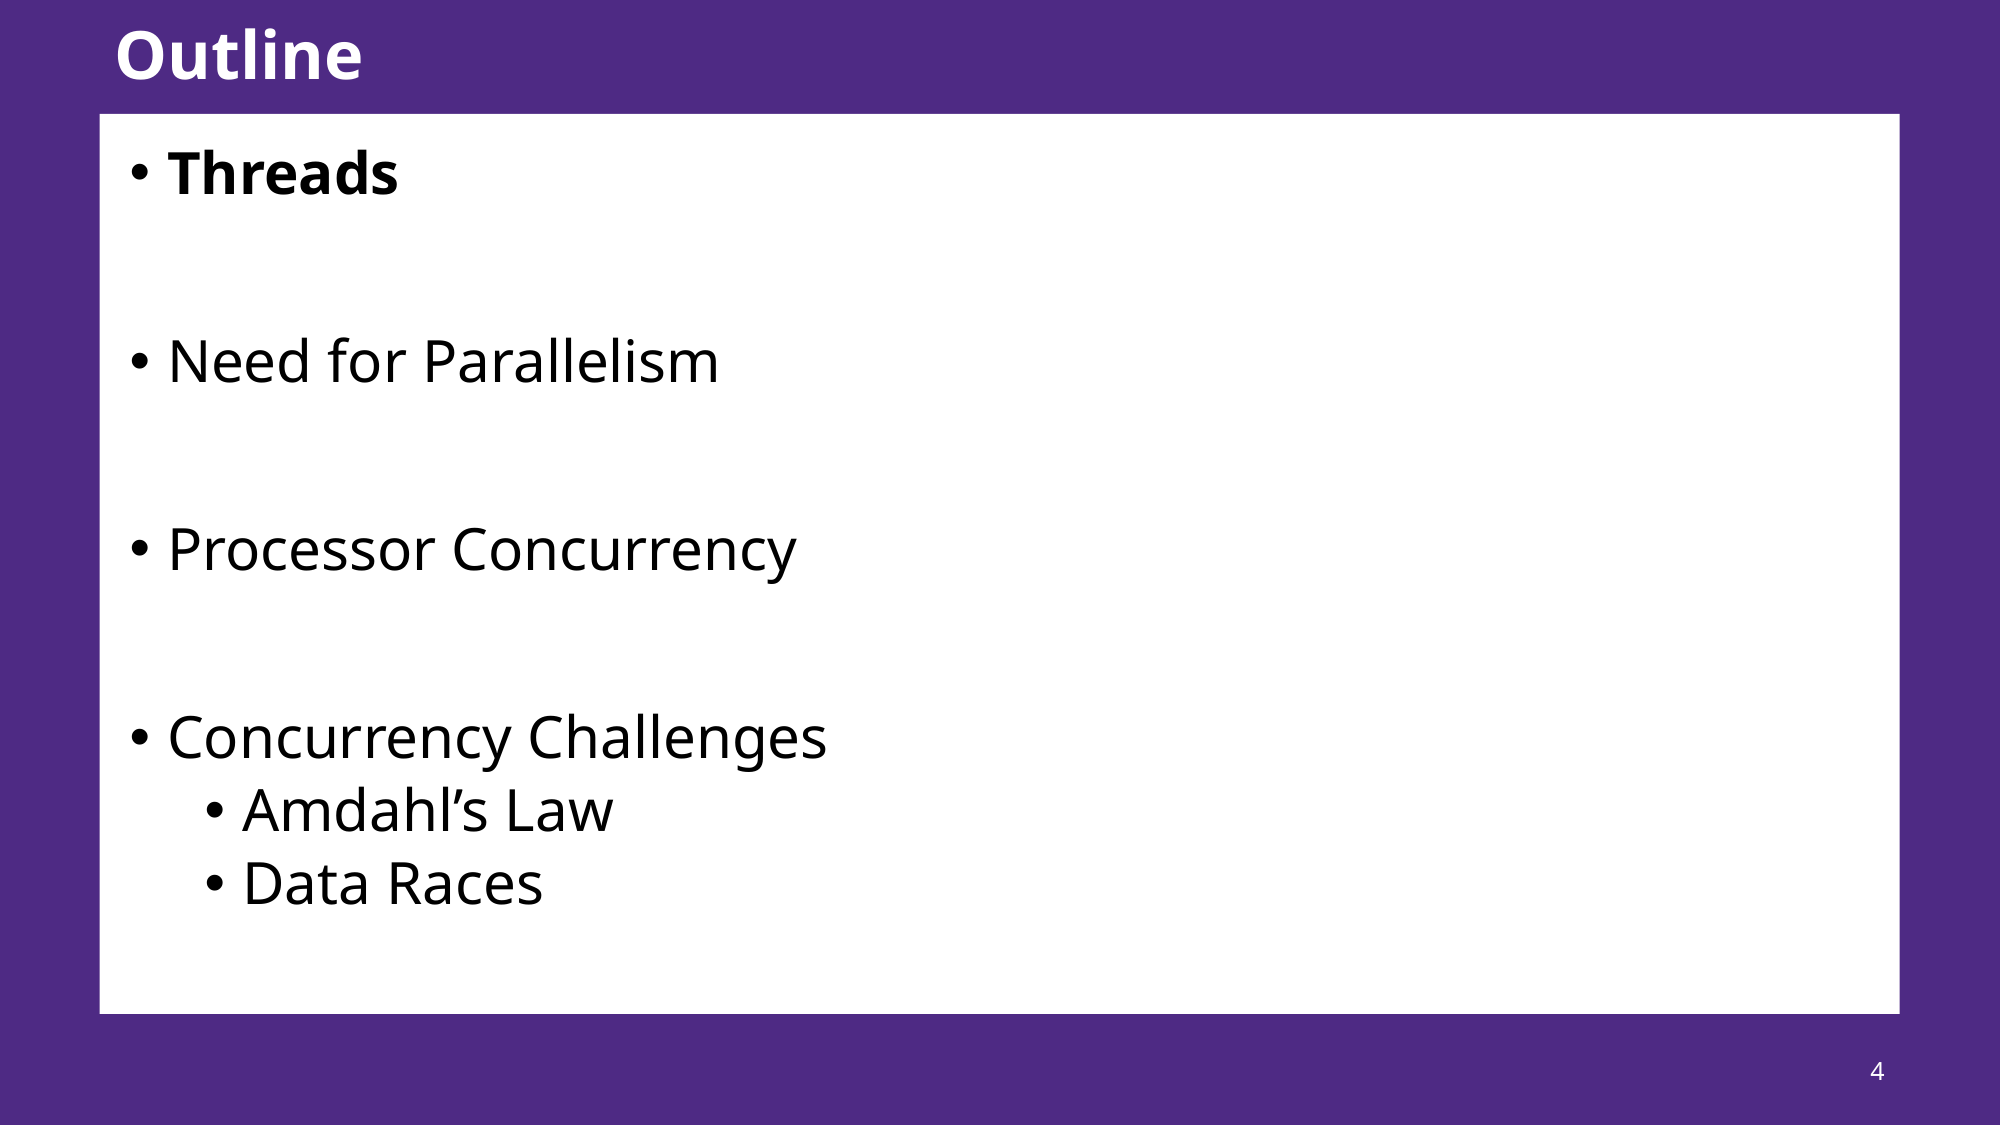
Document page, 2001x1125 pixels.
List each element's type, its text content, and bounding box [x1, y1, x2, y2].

slide_number 4 [1749, 1042, 1900, 1103]
title Outline [99, 1, 1900, 114]
list Threads Need for Parallelism Processor Concurrency Concurrency Challenges Amdahl’s Law Data Races [99, 114, 1900, 1014]
